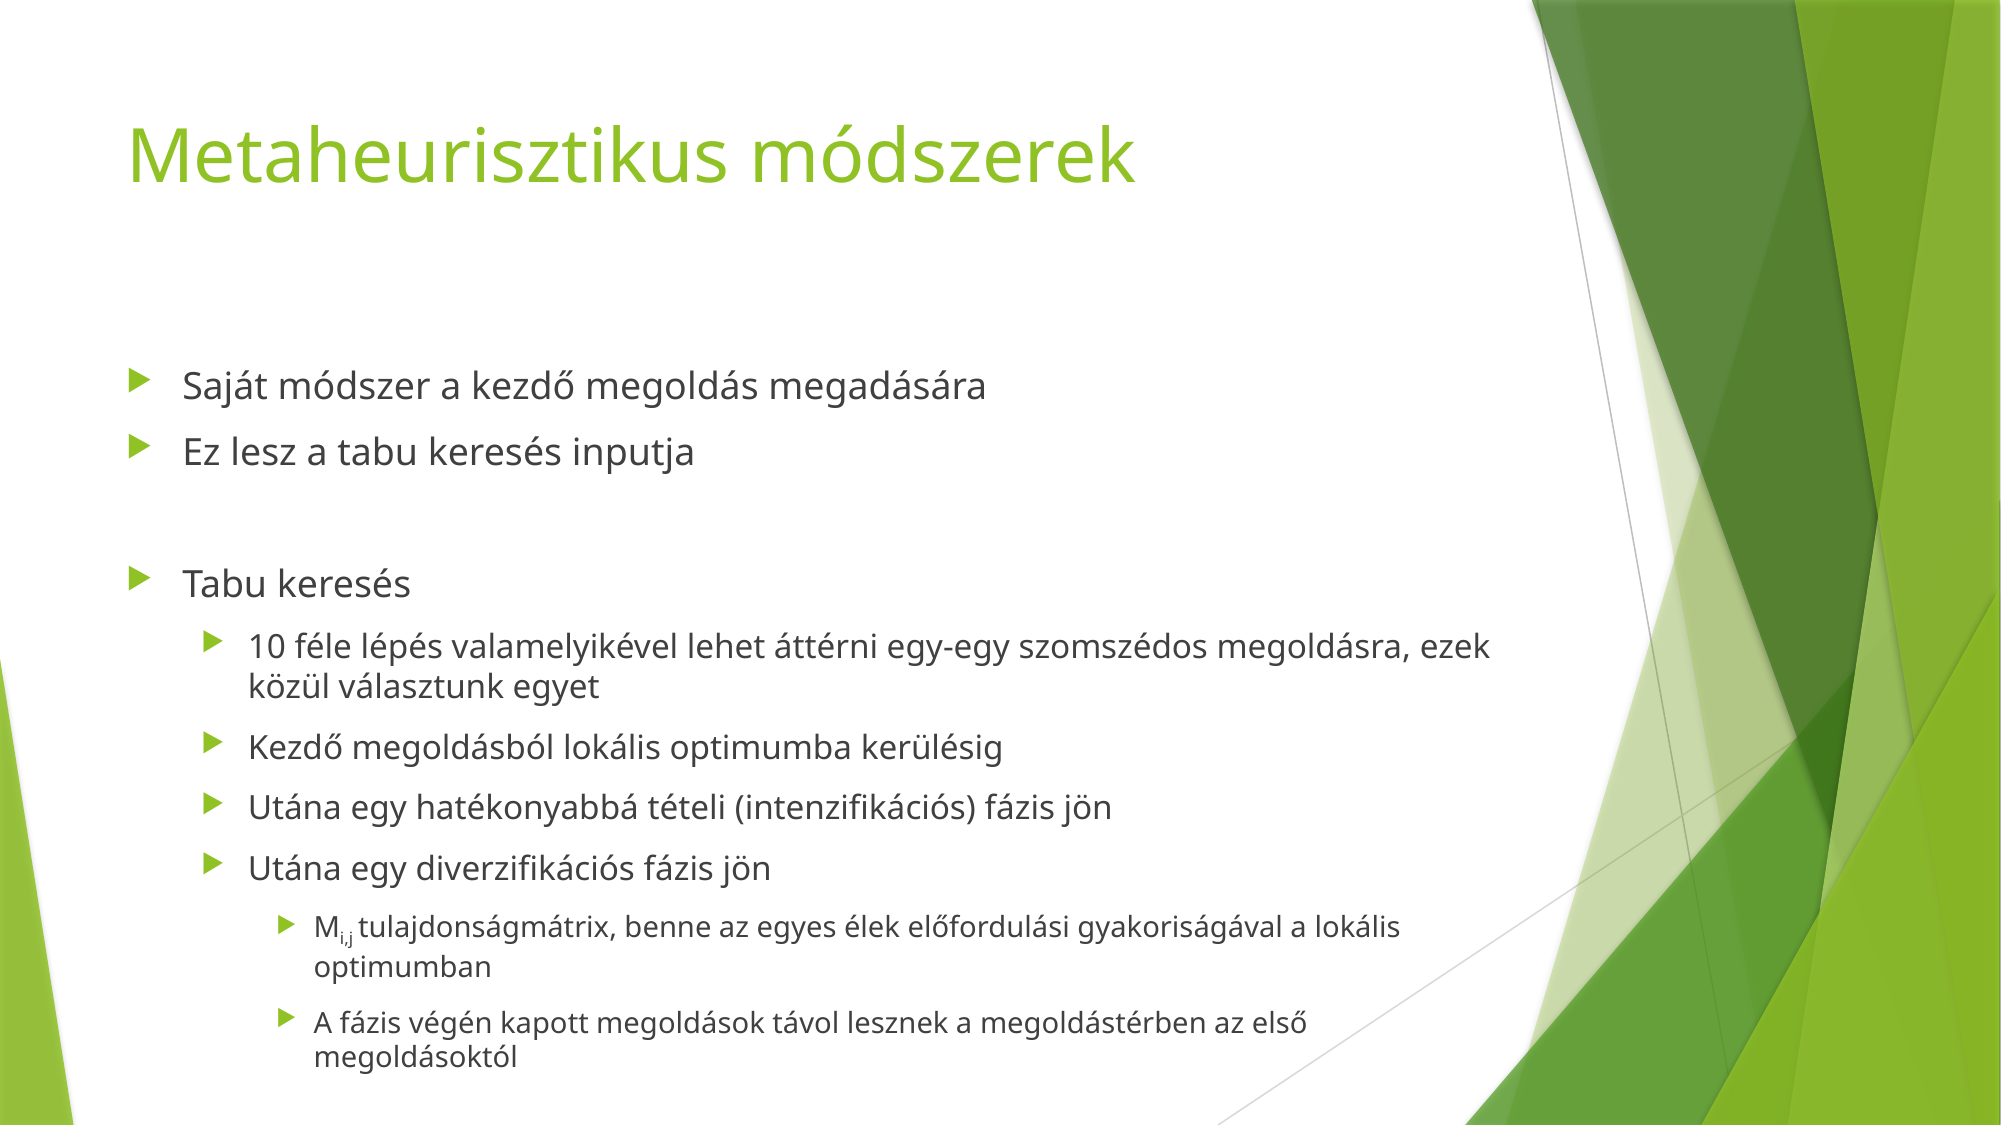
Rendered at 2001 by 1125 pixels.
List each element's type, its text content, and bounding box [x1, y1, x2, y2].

list Saját módszer a kezdő megoldás megadására Ez lesz a tabu keresés inputja Tabu keresés 10 féle lépés valamelyikével lehet áttérni egy-egy szomszédos megoldásra, ezek közül választunk egyet Kezdő megoldásból lokális optimumba kerülésig Utána egy hatékonyabbá tételi (intenzifikációs) fázis jön Utána egy diverzifikációs fázis jön Mi,j tulajdonságmátrix, benne az egyes élek előfordulási gyakoriságával a lokális optimumban A fázis végén kapott megoldások távol lesznek a megoldástérben az első megoldásoktól [111, 354, 1522, 1099]
title Metaheurisztikus módszerek [111, 99, 1522, 317]
